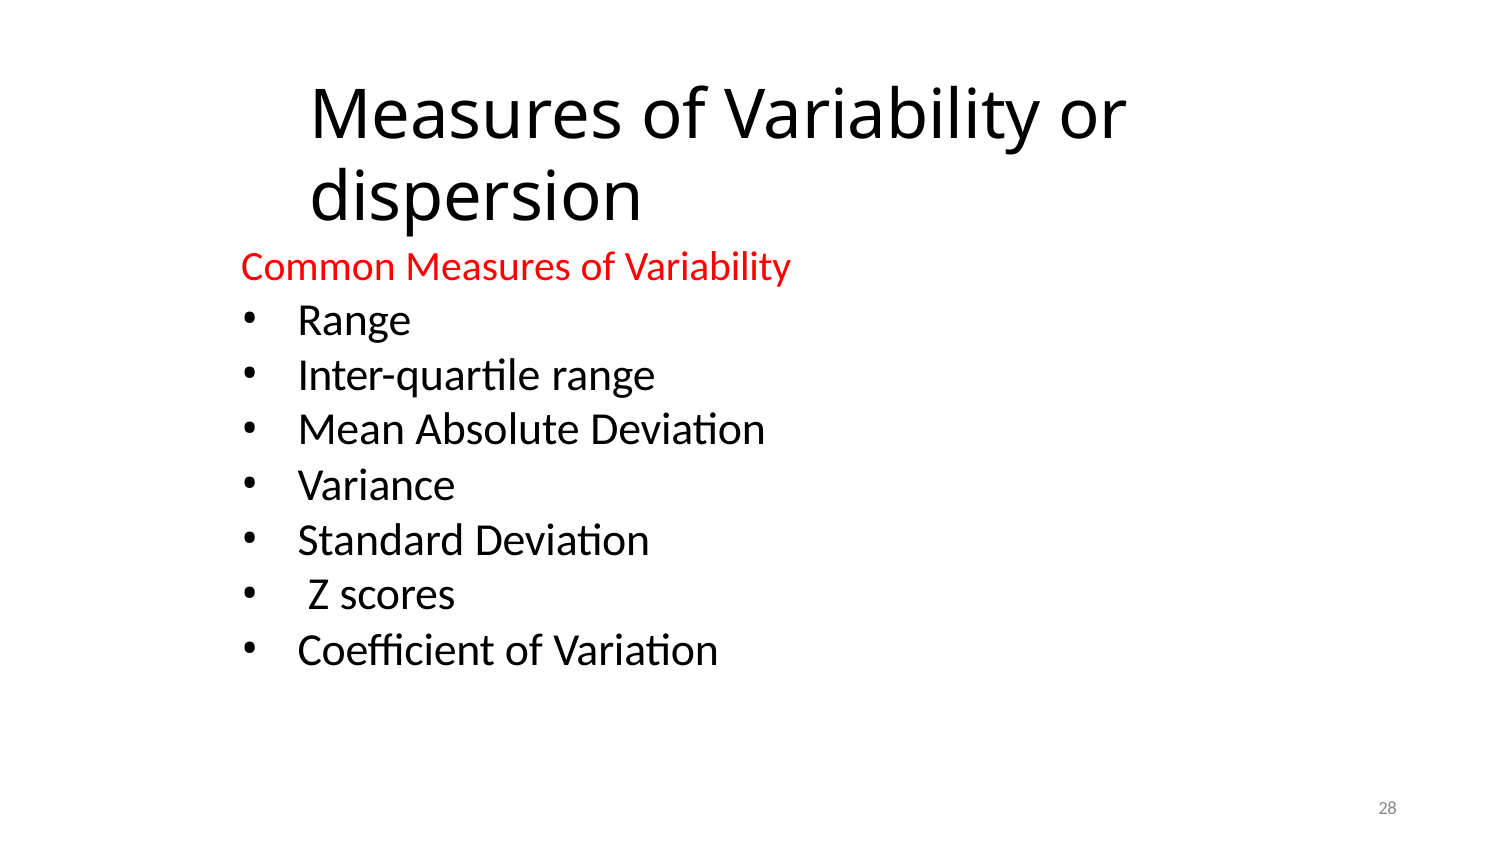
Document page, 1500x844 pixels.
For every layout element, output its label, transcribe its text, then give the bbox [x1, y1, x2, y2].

title Measures of Variability or dispersion [307, 67, 1199, 235]
slide_number 28 [1059, 559, 1397, 844]
text_box Common Measures of Variability Range Inter-quartile range Mean Absolute Deviation Variance Standard Deviation Z scores Coefficient of Variation [173, 245, 1229, 675]
